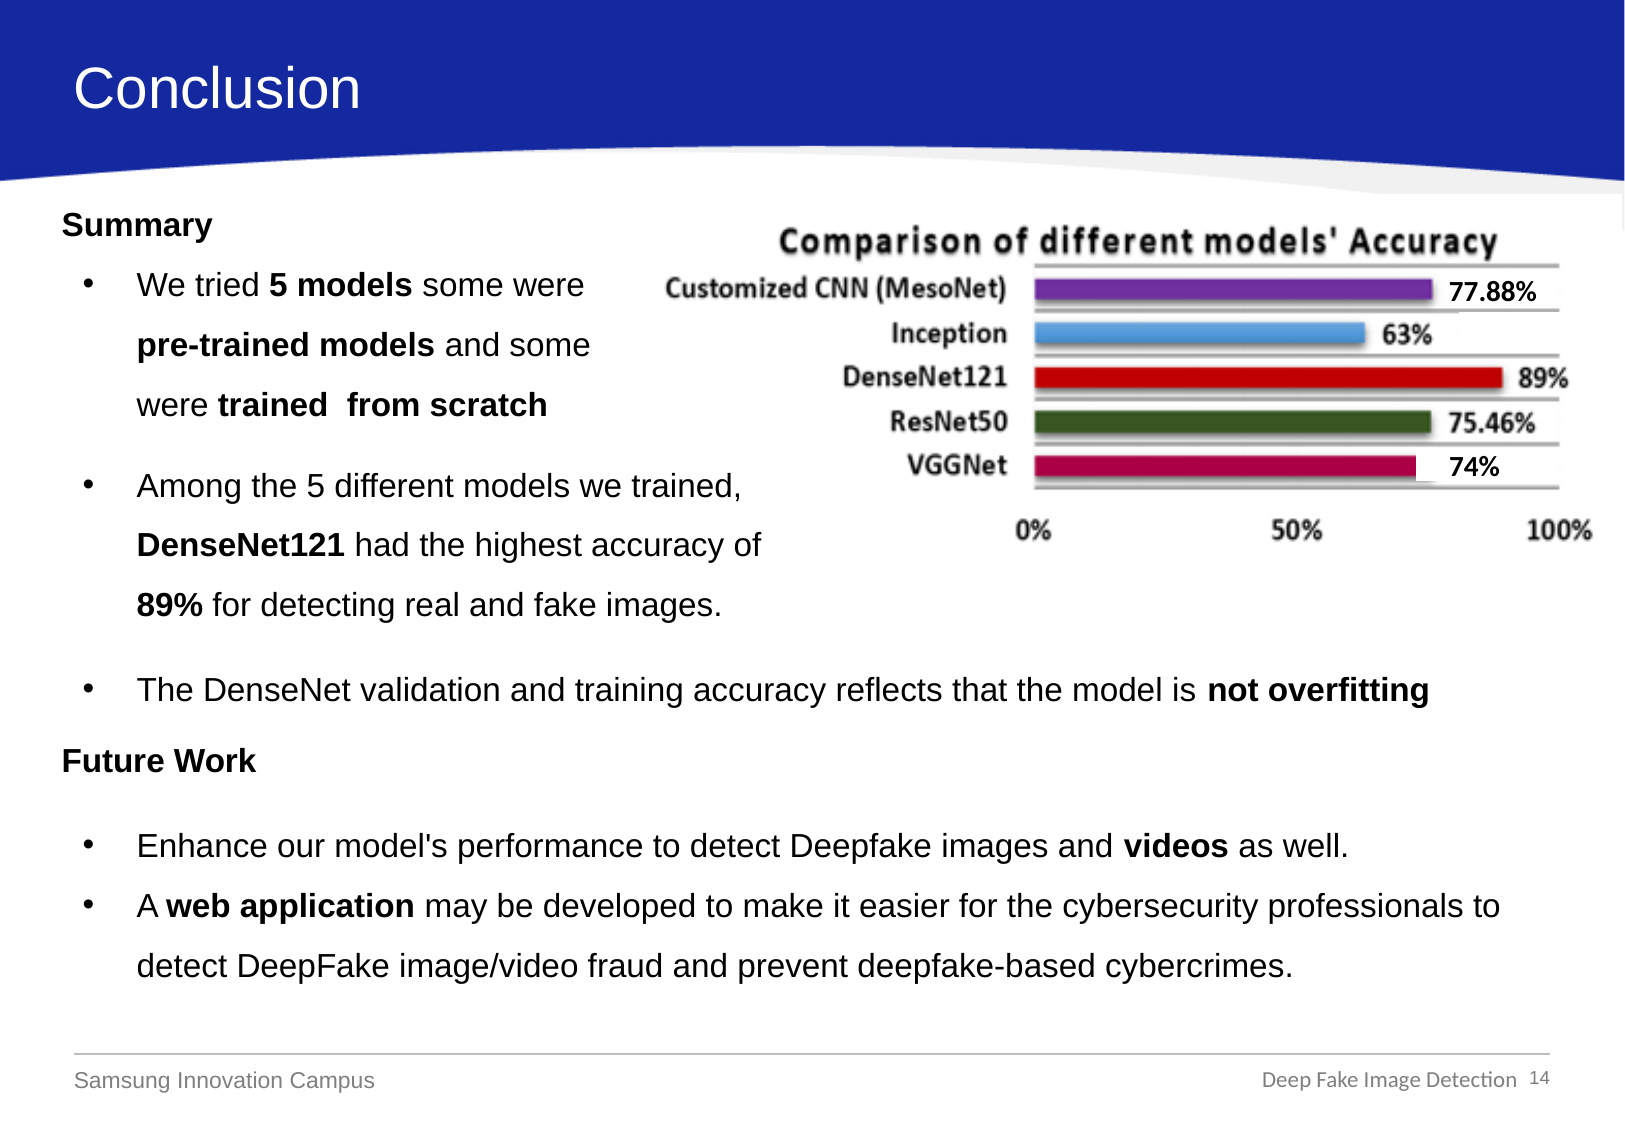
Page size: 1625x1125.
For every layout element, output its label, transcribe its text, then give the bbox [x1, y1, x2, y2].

text_box Deep Fake Image Detection [1247, 1051, 1566, 1107]
list Summary We tried 5 models some were pre-trained models and some were trained from scratch Among the 5 different models we trained, DenseNet121 had the highest accuracy of 89% for detecting real and fake images. The DenseNet validation and training accuracy reflects that the model is not overfitting Future Work Enhance our model's performance to detect Deepfake images and videos as well. A web application may be developed to make it easier for the cybersecurity professionals to detect DeepFake image/video fraud and prevent deepfake-based cybercrimes. [61, 197, 1539, 1044]
text_box Conclusion [73, 50, 1475, 121]
picture [0, 0, 1625, 1125]
